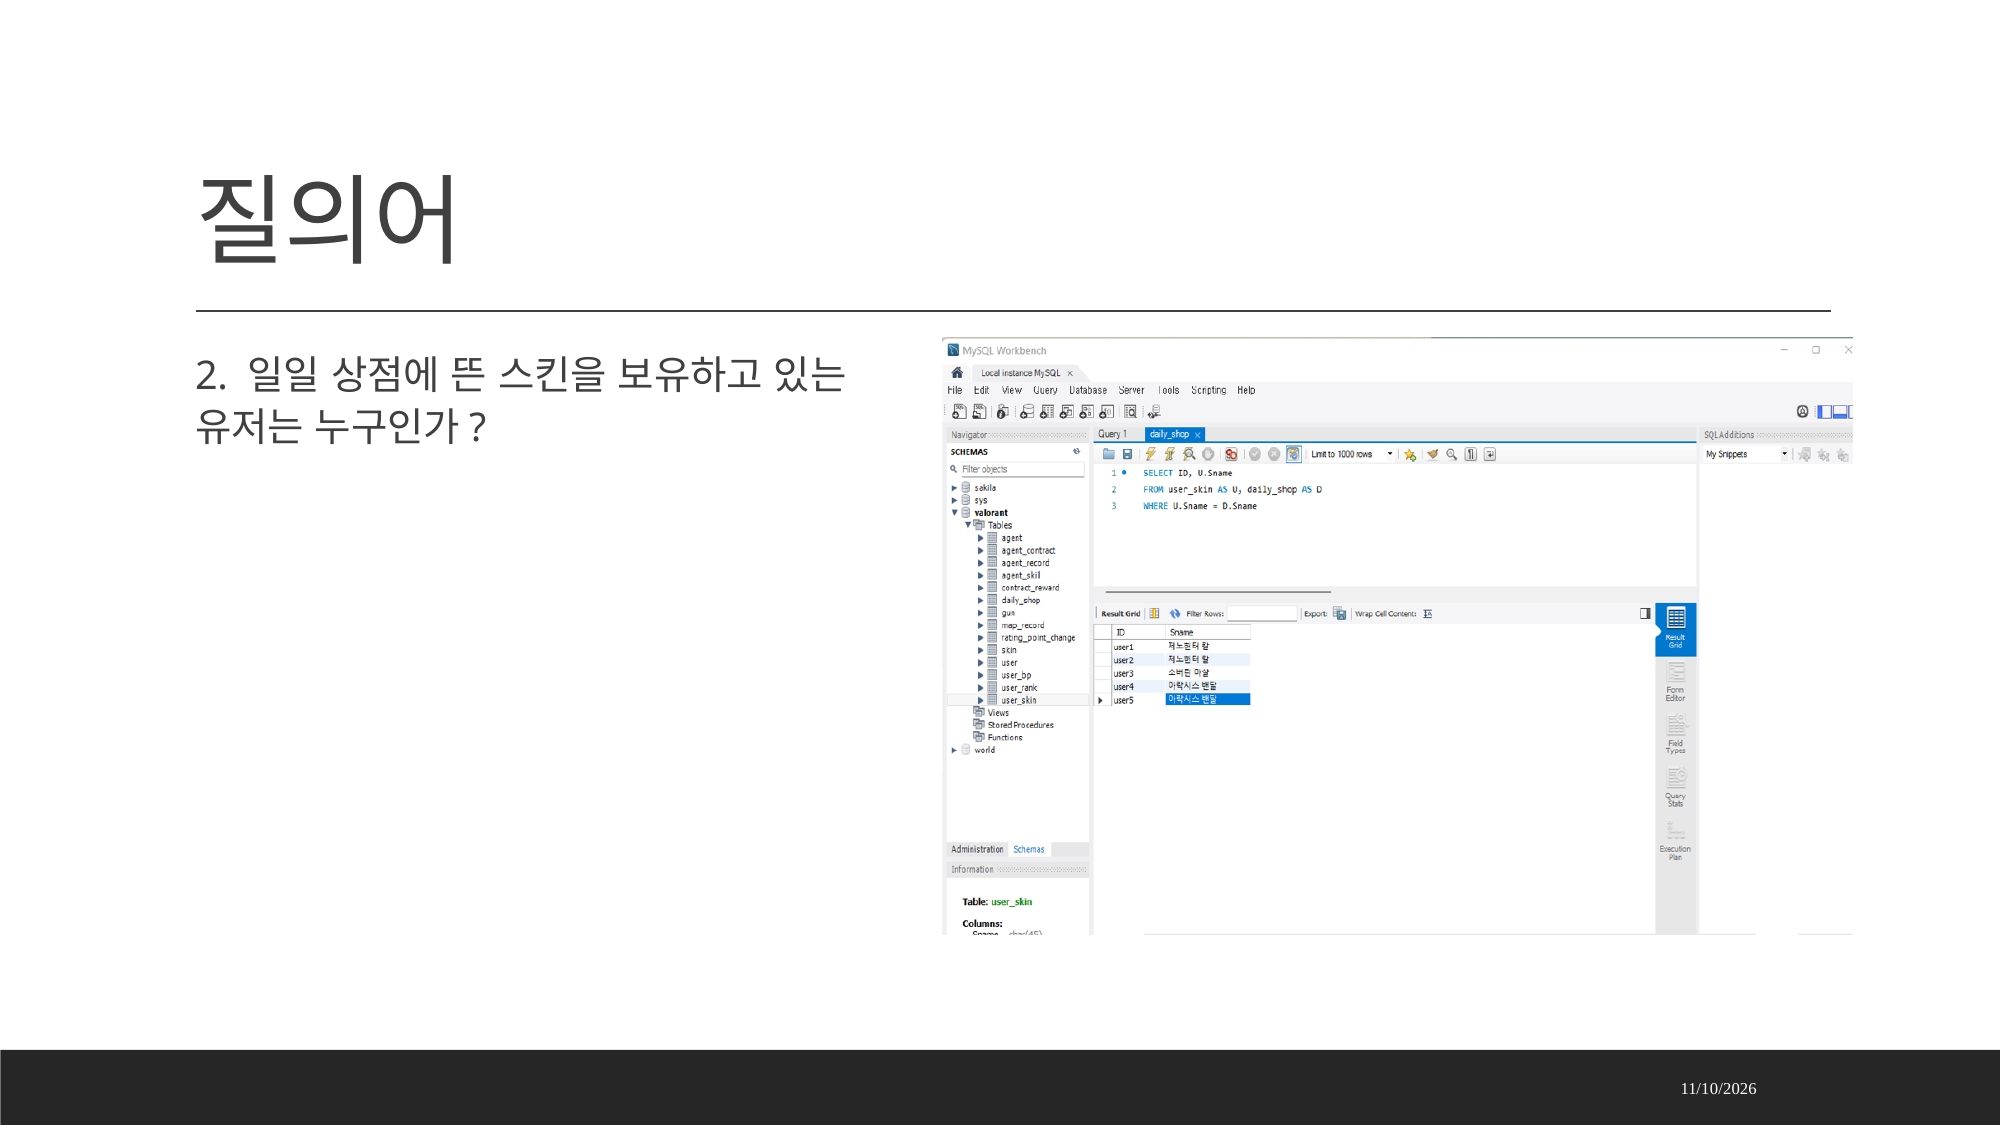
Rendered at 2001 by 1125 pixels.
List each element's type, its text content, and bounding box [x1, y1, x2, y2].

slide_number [1348, 1057, 1773, 1118]
title 질의어 [180, 47, 1830, 285]
picture [941, 336, 1853, 935]
list 2. 일일 상점에 뜬 스킨을 보유하고 있는 유저는 누구인가? [180, 337, 942, 963]
